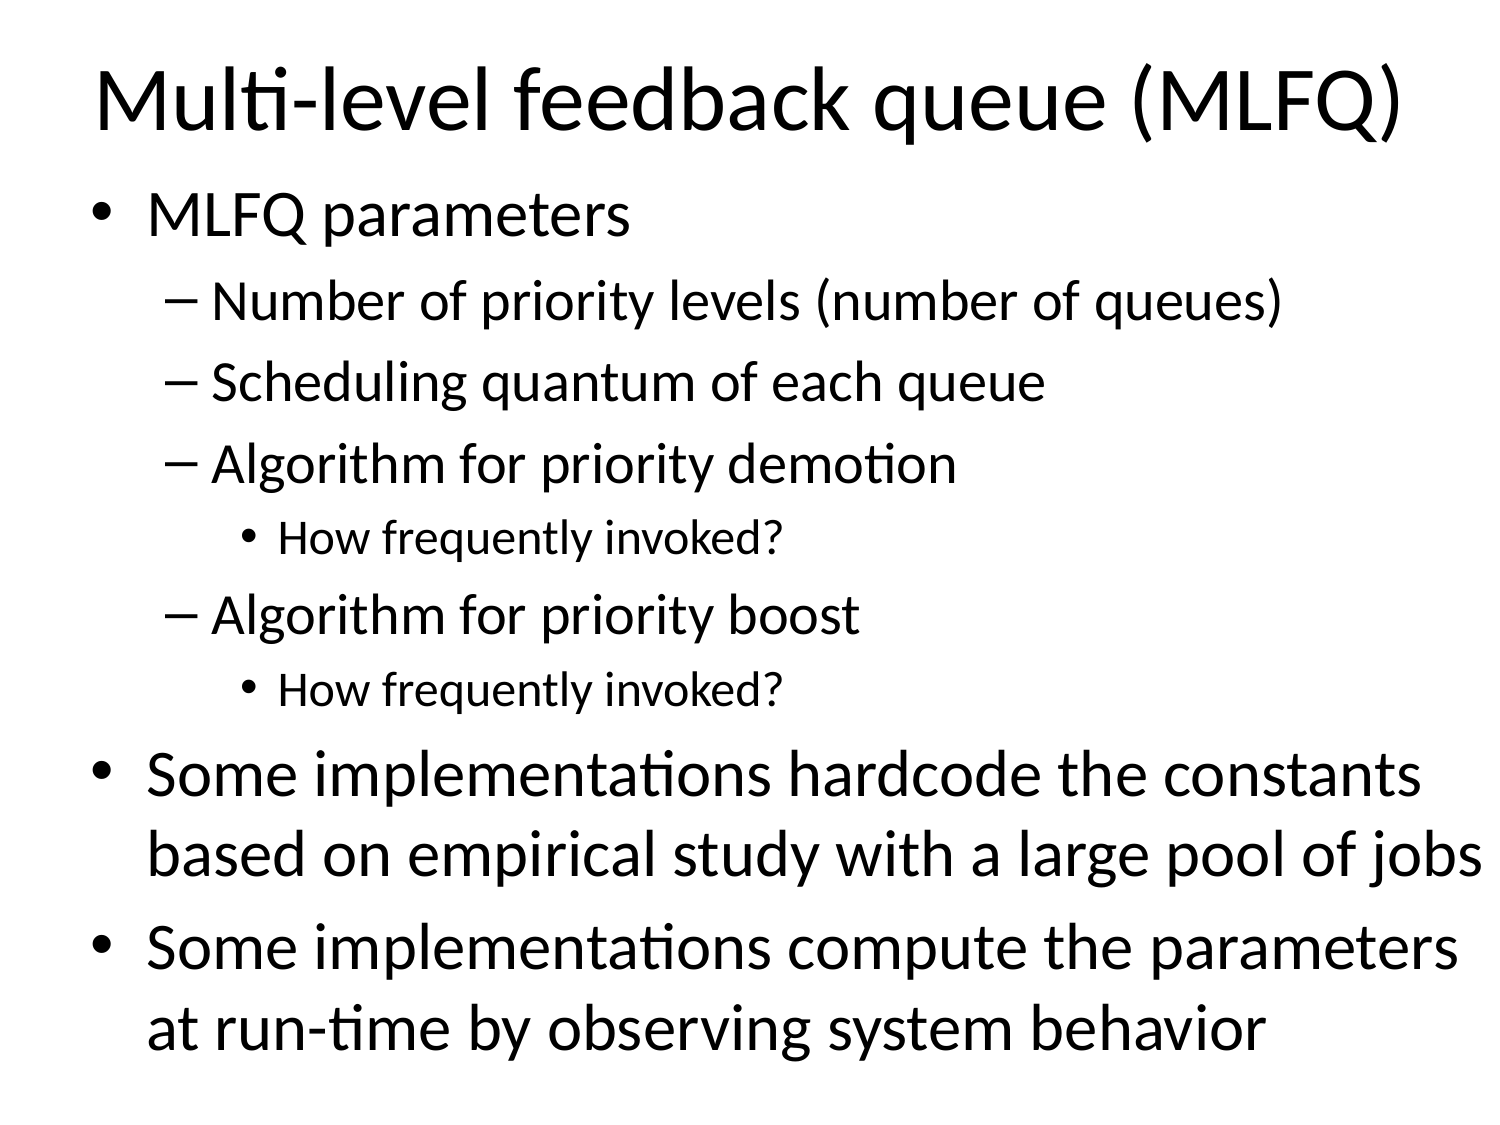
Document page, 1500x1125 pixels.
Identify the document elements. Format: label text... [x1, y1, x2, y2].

title Multi-level feedback queue (MLFQ) [0, 0, 1500, 188]
list MLFQ parameters Number of priority levels (number of queues) Scheduling quantum of each queue Algorithm for priority demotion How frequently invoked? Algorithm for priority boost How frequently invoked? Some implementations hardcode the constants based on empirical study with a large pool of jobs Some implementations compute the parameters at run-time by observing system behavior [75, 162, 1500, 1125]
